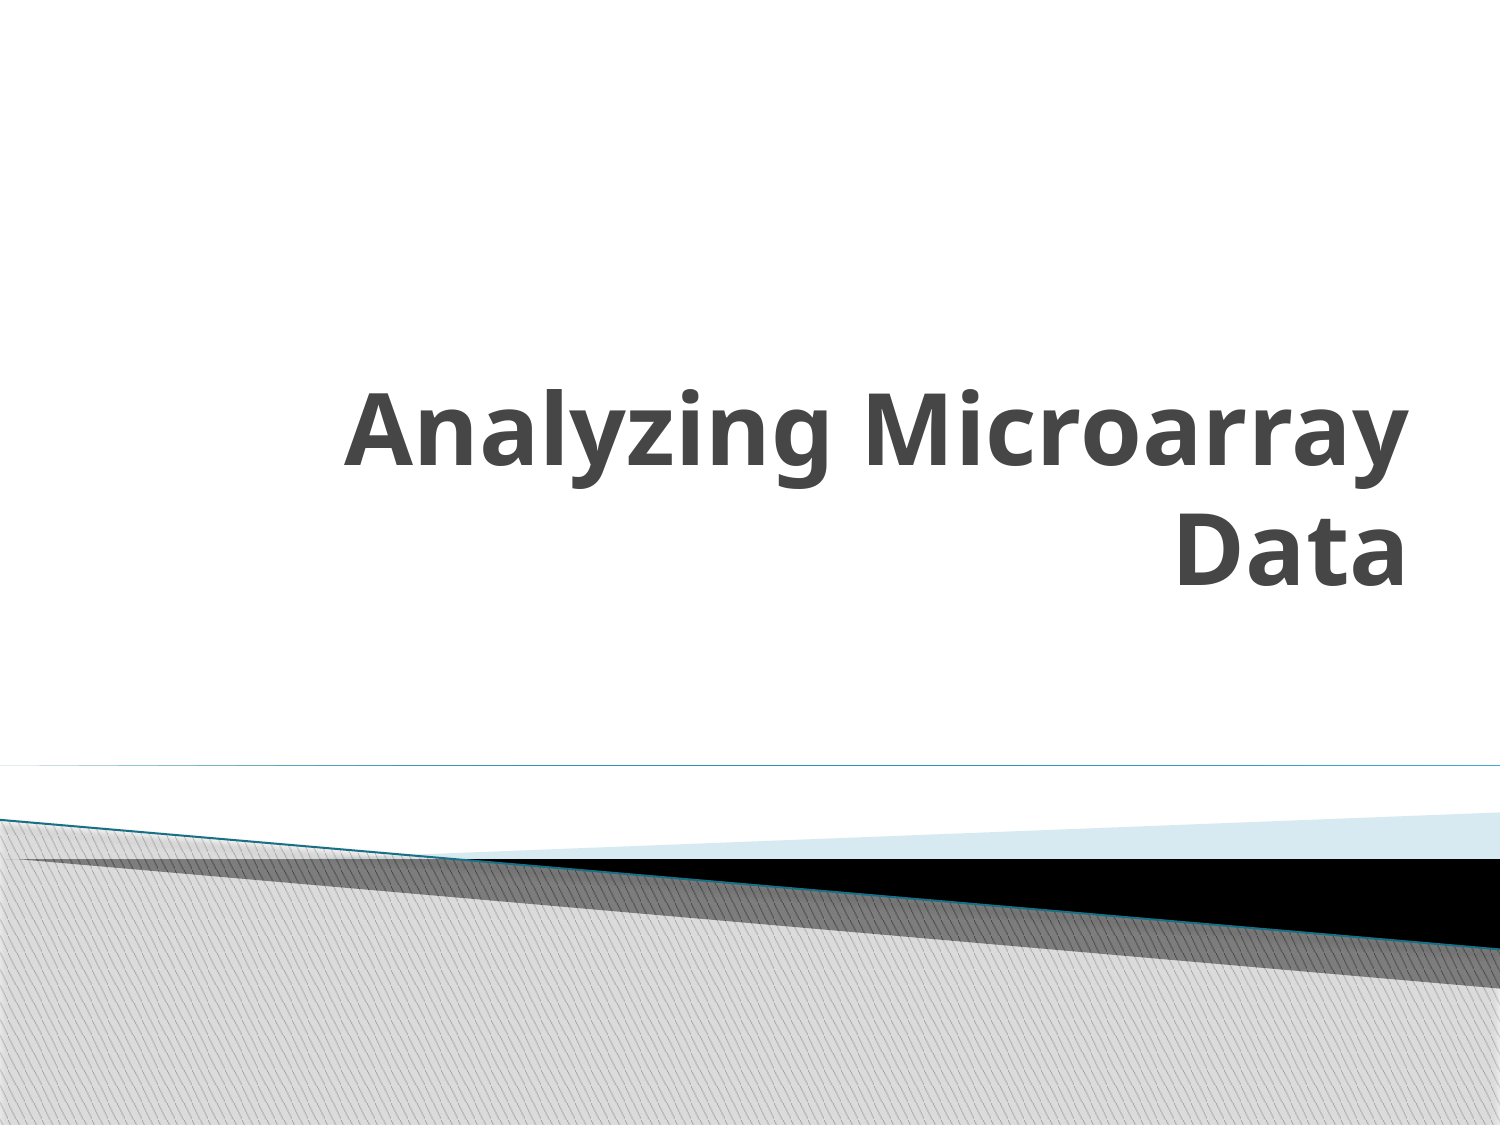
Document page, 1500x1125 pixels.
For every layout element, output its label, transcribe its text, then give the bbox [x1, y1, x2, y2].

title Analyzing Microarray Data [75, 312, 1425, 613]
picture [5, 859, 1500, 989]
